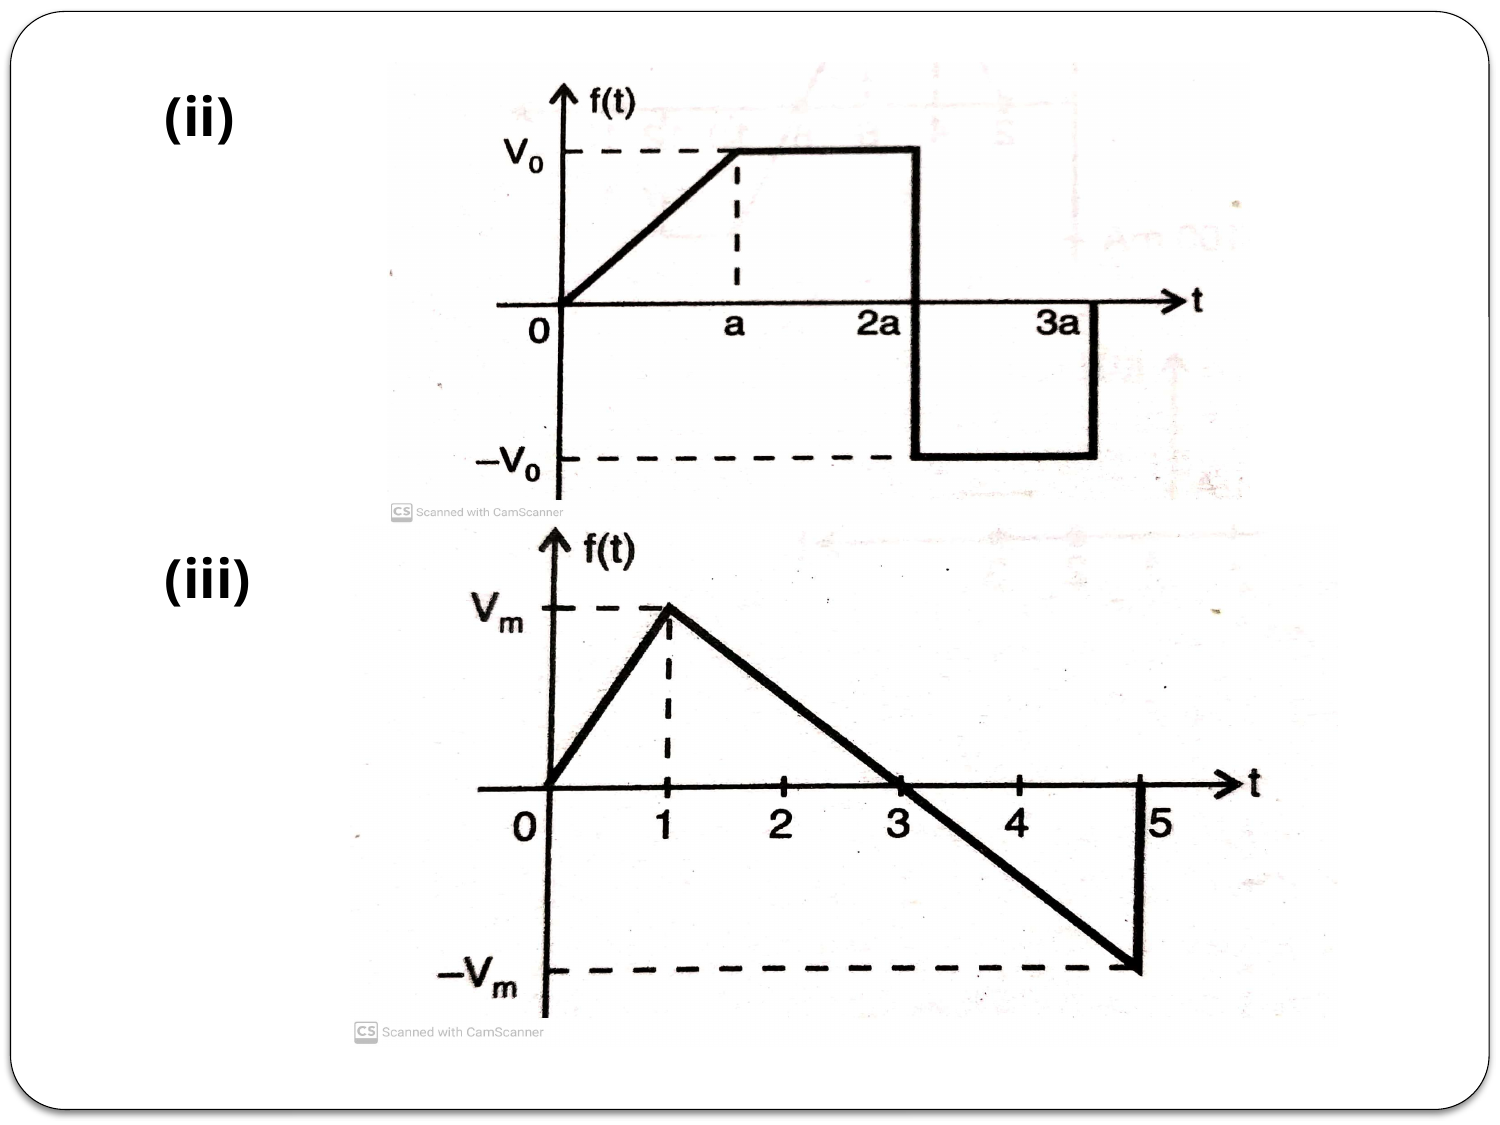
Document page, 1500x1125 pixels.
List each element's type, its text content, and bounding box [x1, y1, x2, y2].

picture [349, 62, 1338, 1047]
list (ii) (iii) [150, 75, 1425, 1063]
